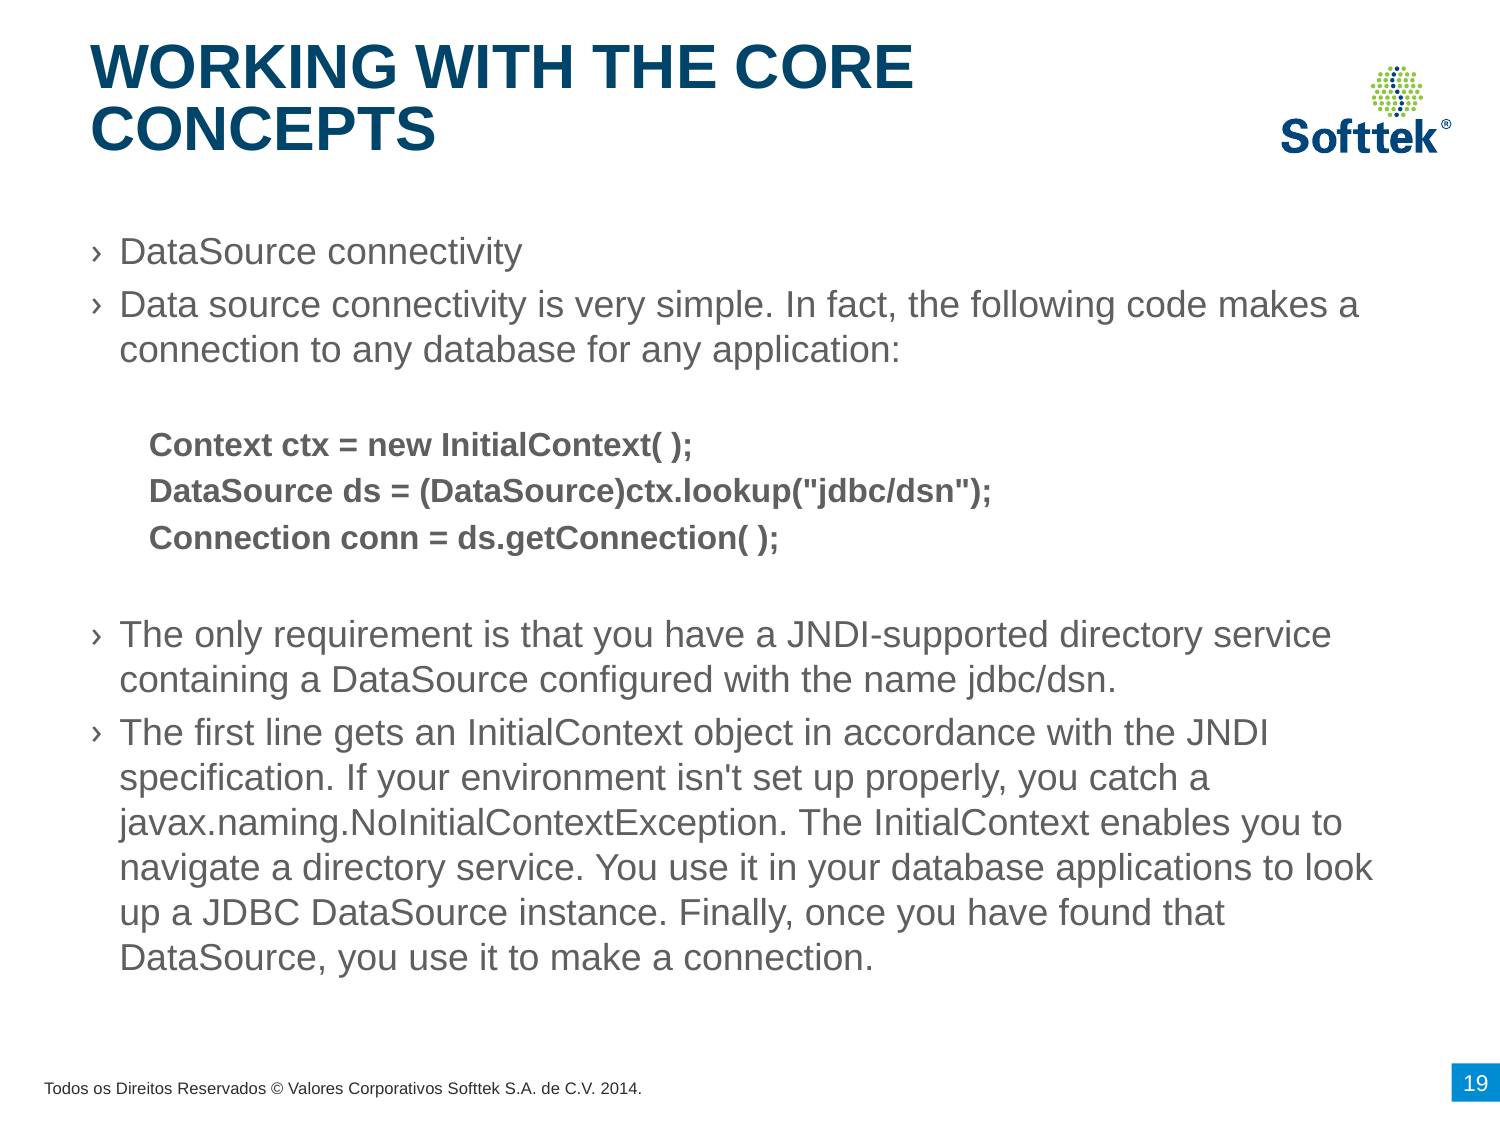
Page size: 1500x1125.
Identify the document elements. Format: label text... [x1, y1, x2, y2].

title WORKING WITH THE CORE CONCEPTS [74, 31, 1256, 172]
list DataSource connectivity Data source connectivity is very simple. In fact, the following code makes a connection to any database for any application: Context ctx = new InitialContext( ); DataSource ds = (DataSource)ctx.lookup("jdbc/dsn"); Connection conn = ds.getConnection( ); The only requirement is that you have a JNDI-supported directory service containing a DataSource configured with the name jdbc/dsn. The first line gets an InitialContext object in accordance with the JNDI specification. If your environment isn't set up properly, you catch a javax.naming.NoInitialContextException. The InitialContext enables you to navigate a directory service. You use it in your database applications to look up a JDBC DataSource instance. Finally, once you have found that DataSource, you use it to make a connection. [75, 219, 1423, 1035]
slide_number 19 [1434, 1058, 1500, 1107]
